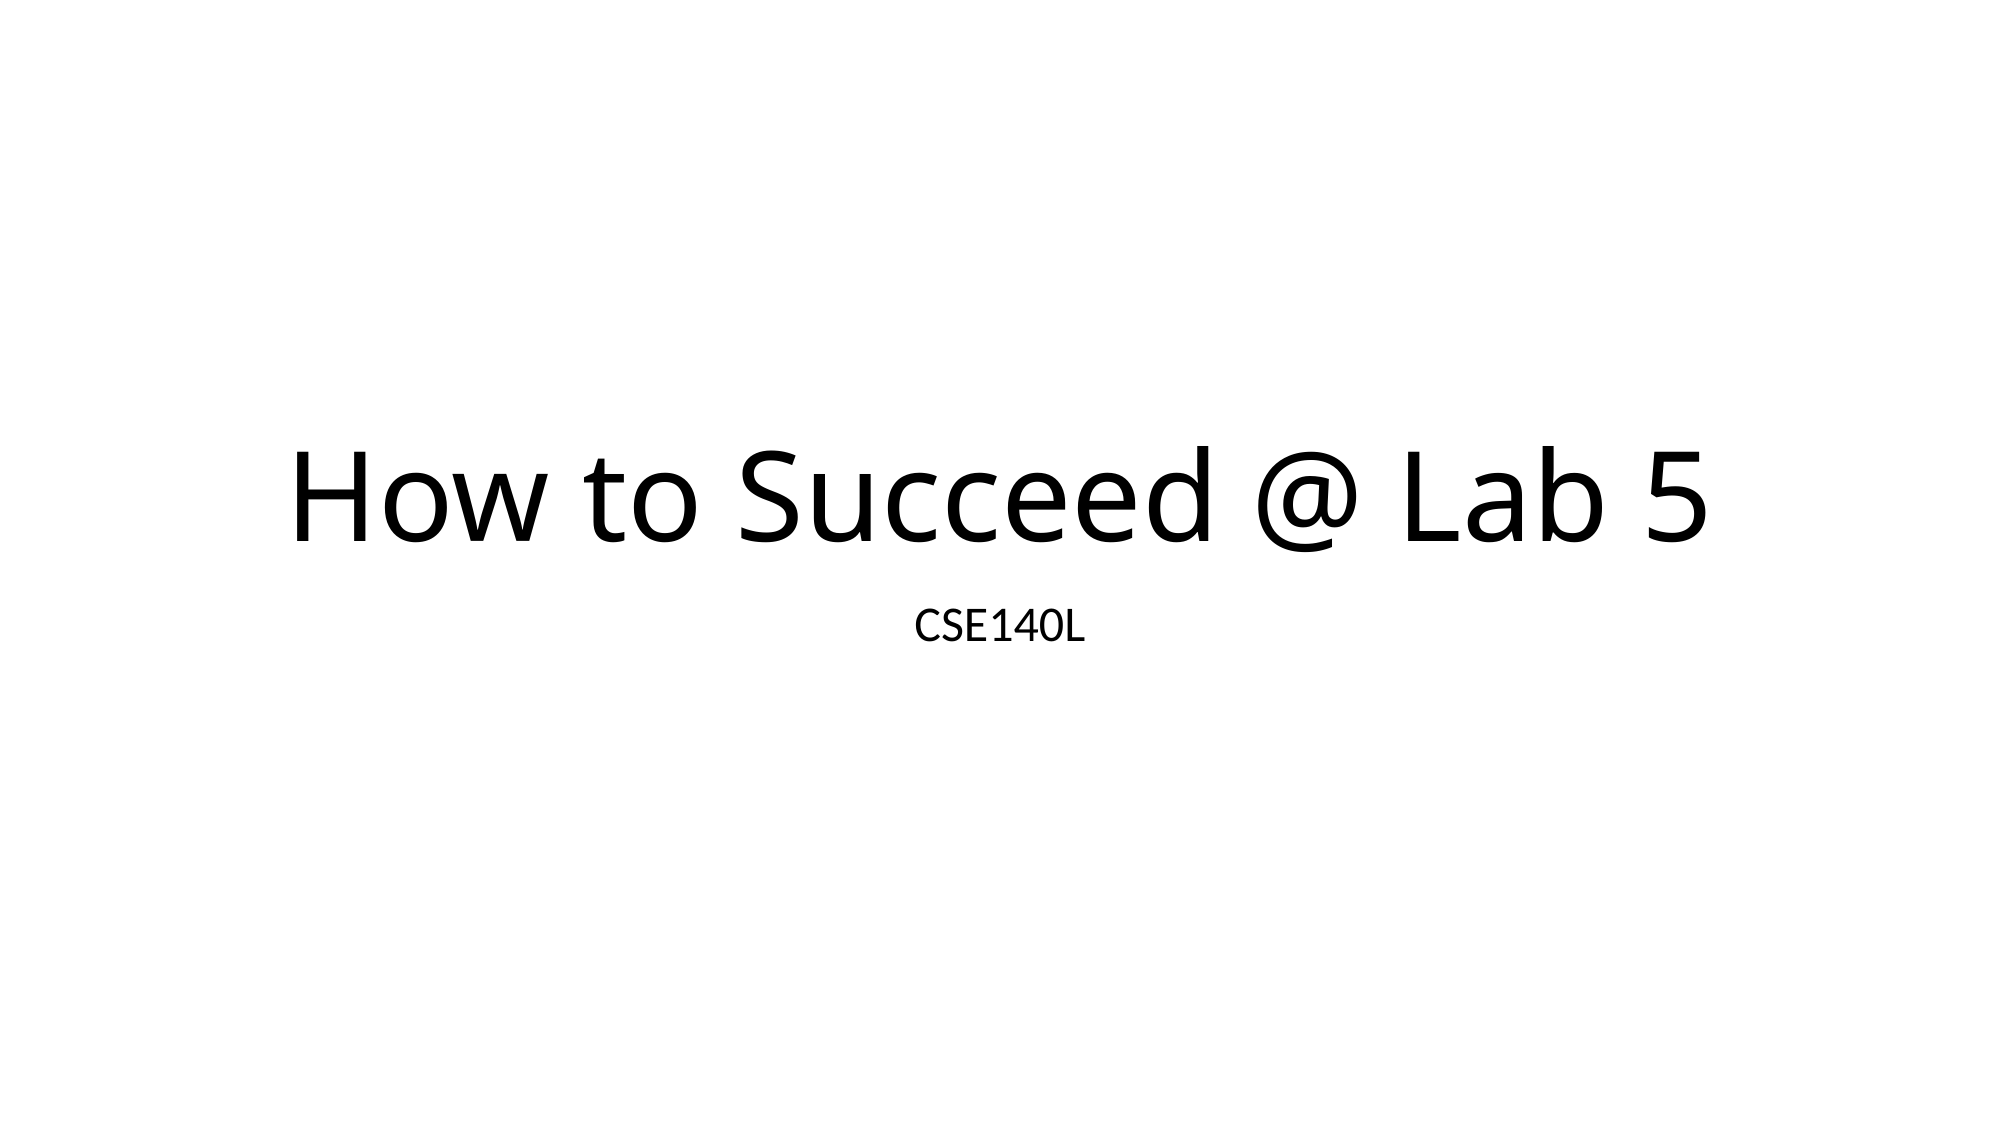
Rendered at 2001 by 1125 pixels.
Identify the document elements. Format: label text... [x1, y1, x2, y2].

subtitle CSE140L [249, 590, 1750, 863]
title How to Succeed @ Lab 5 [249, 184, 1750, 576]
